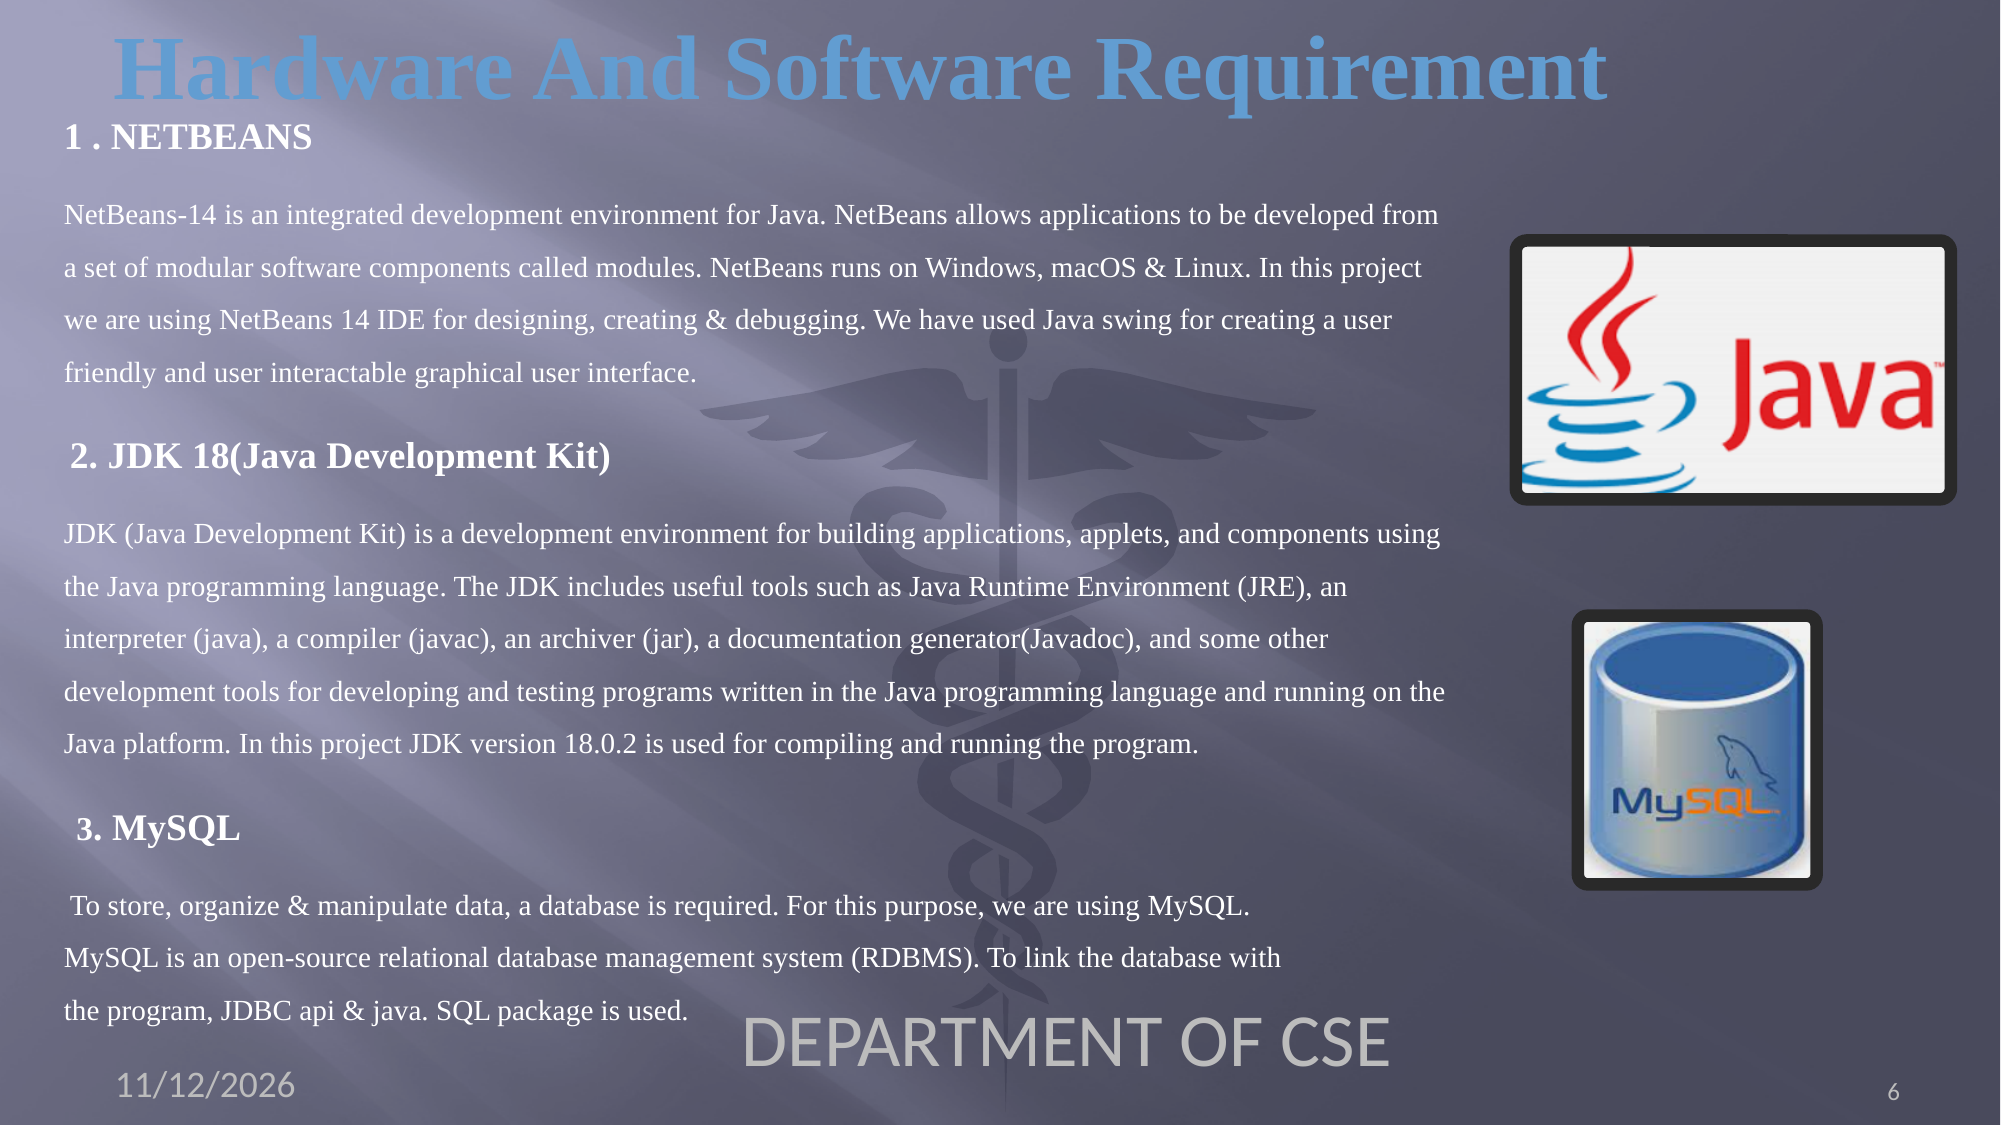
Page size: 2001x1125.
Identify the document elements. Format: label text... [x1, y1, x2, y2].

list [1577, 615, 1817, 885]
text_box 1 . NETBEANS NetBeans-14 is an integrated development environment for Java. NetBeans allows applications to be developed from a set of modular software components called modules. NetBeans runs on Windows, macOS & Linux. In this project we are using NetBeans 14 IDE for designing, creating & debugging. We have used Java swing for creating a user friendly and user interactable graphical user interface. 2. JDK 18(Java Development Kit) JDK (Java Development Kit) is a development environment for building applications, applets, and components using the Java programming language. The JDK includes useful tools such as Java Runtime Environment (JRE), an interpreter (java), a compiler (javac), an archiver (jar), a documentation generator(Javadoc), and some other development tools for developing and testing programs written in the Java programming language and running on the Java platform. In this project JDK version 18.0.2 is used for compiling and running the program. 3. MySQL To store, organize & manipulate data, a database is required. For this purpose, we are using MySQL. MySQL is an open-source relational database management system (RDBMS). To link the database with the program, JDBC api & java. SQL package is used. [49, 82, 1465, 1125]
slide_number 6 [1733, 1052, 1900, 1113]
title Hardware And Software Requirement [99, 0, 1900, 157]
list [1515, 240, 1951, 500]
